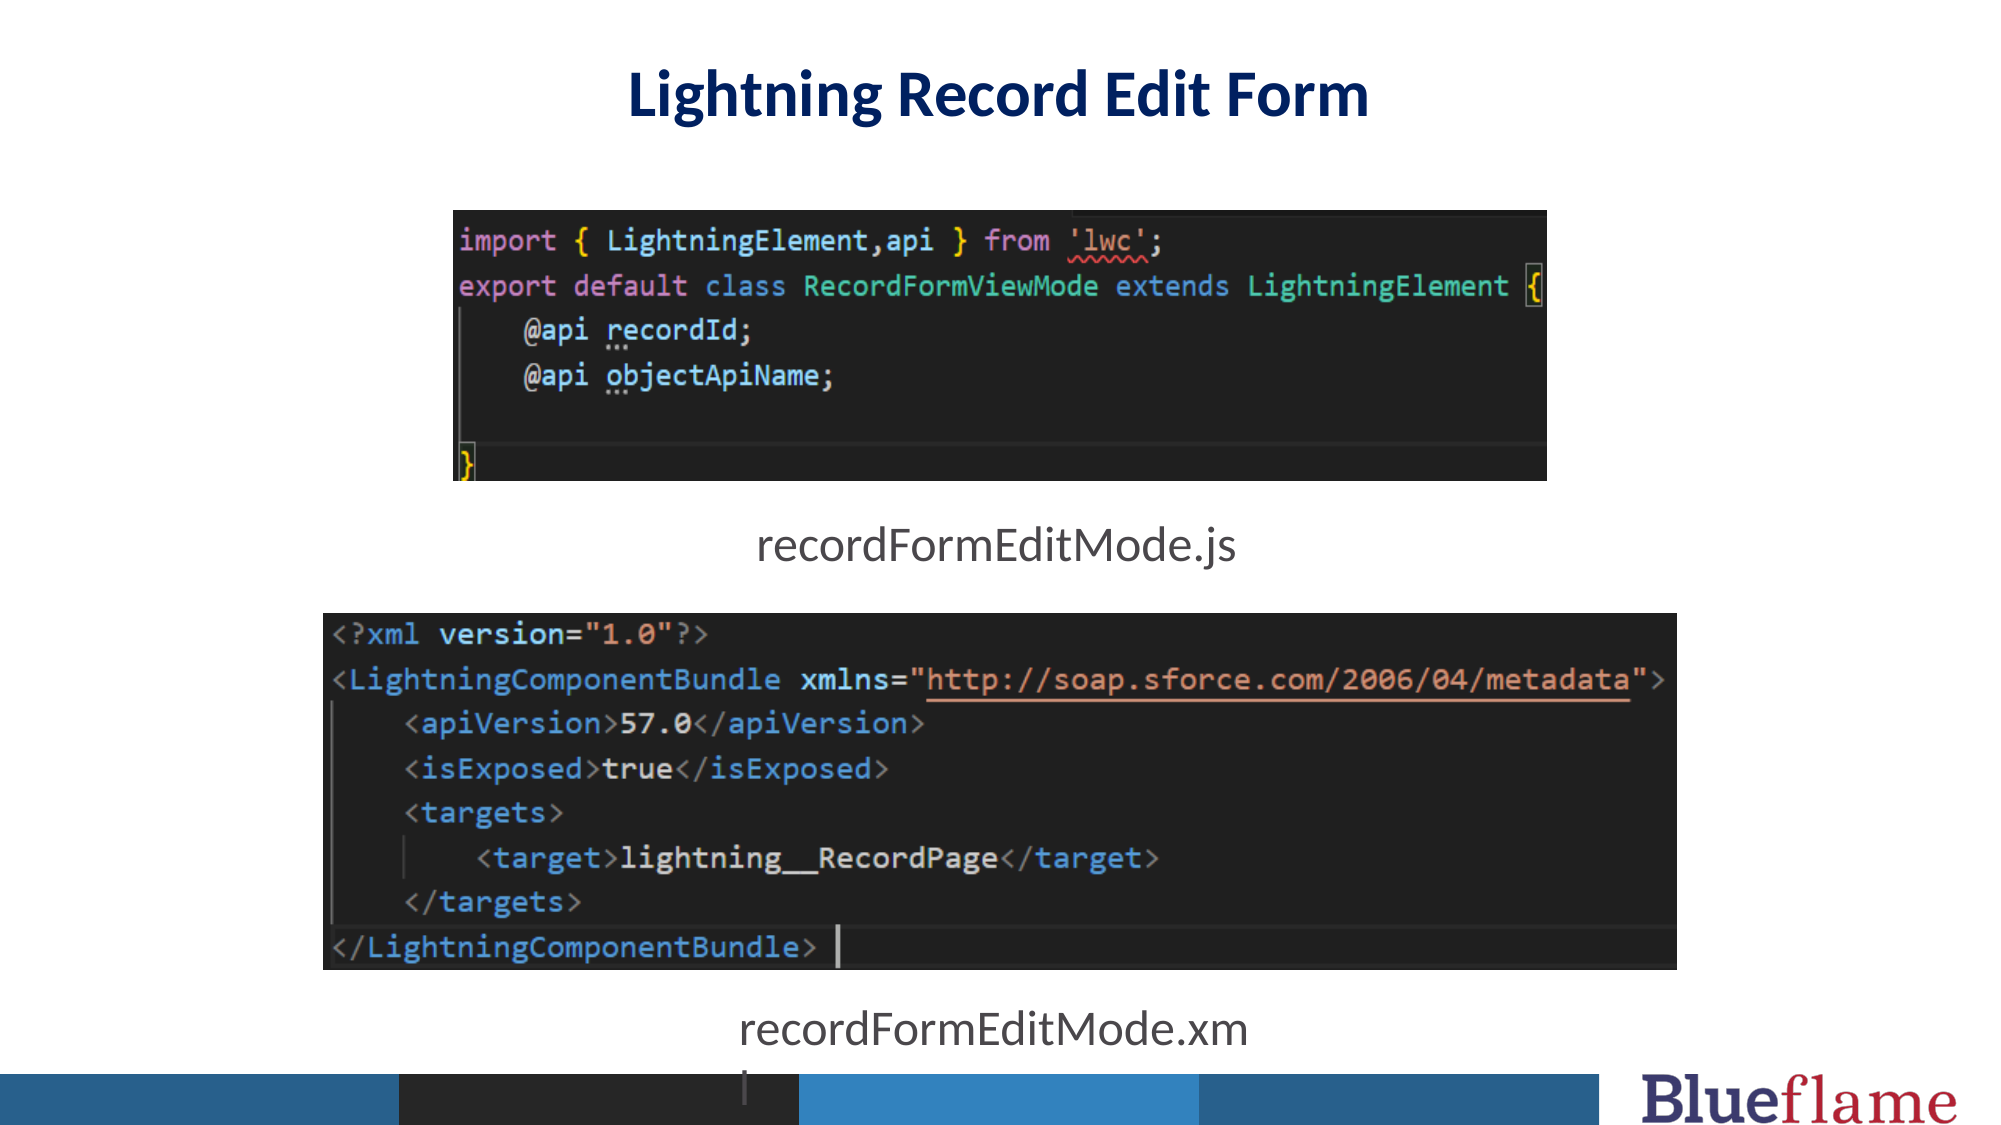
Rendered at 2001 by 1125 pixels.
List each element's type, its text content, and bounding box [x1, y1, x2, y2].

picture [1641, 1074, 1973, 1125]
picture [323, 613, 1677, 970]
text_box recordFormEditMode.xml [723, 987, 1275, 1123]
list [453, 210, 1547, 482]
list Lightning Record Edit Form [61, 50, 1939, 154]
text_box recordFormEditMode.js [741, 503, 1257, 579]
